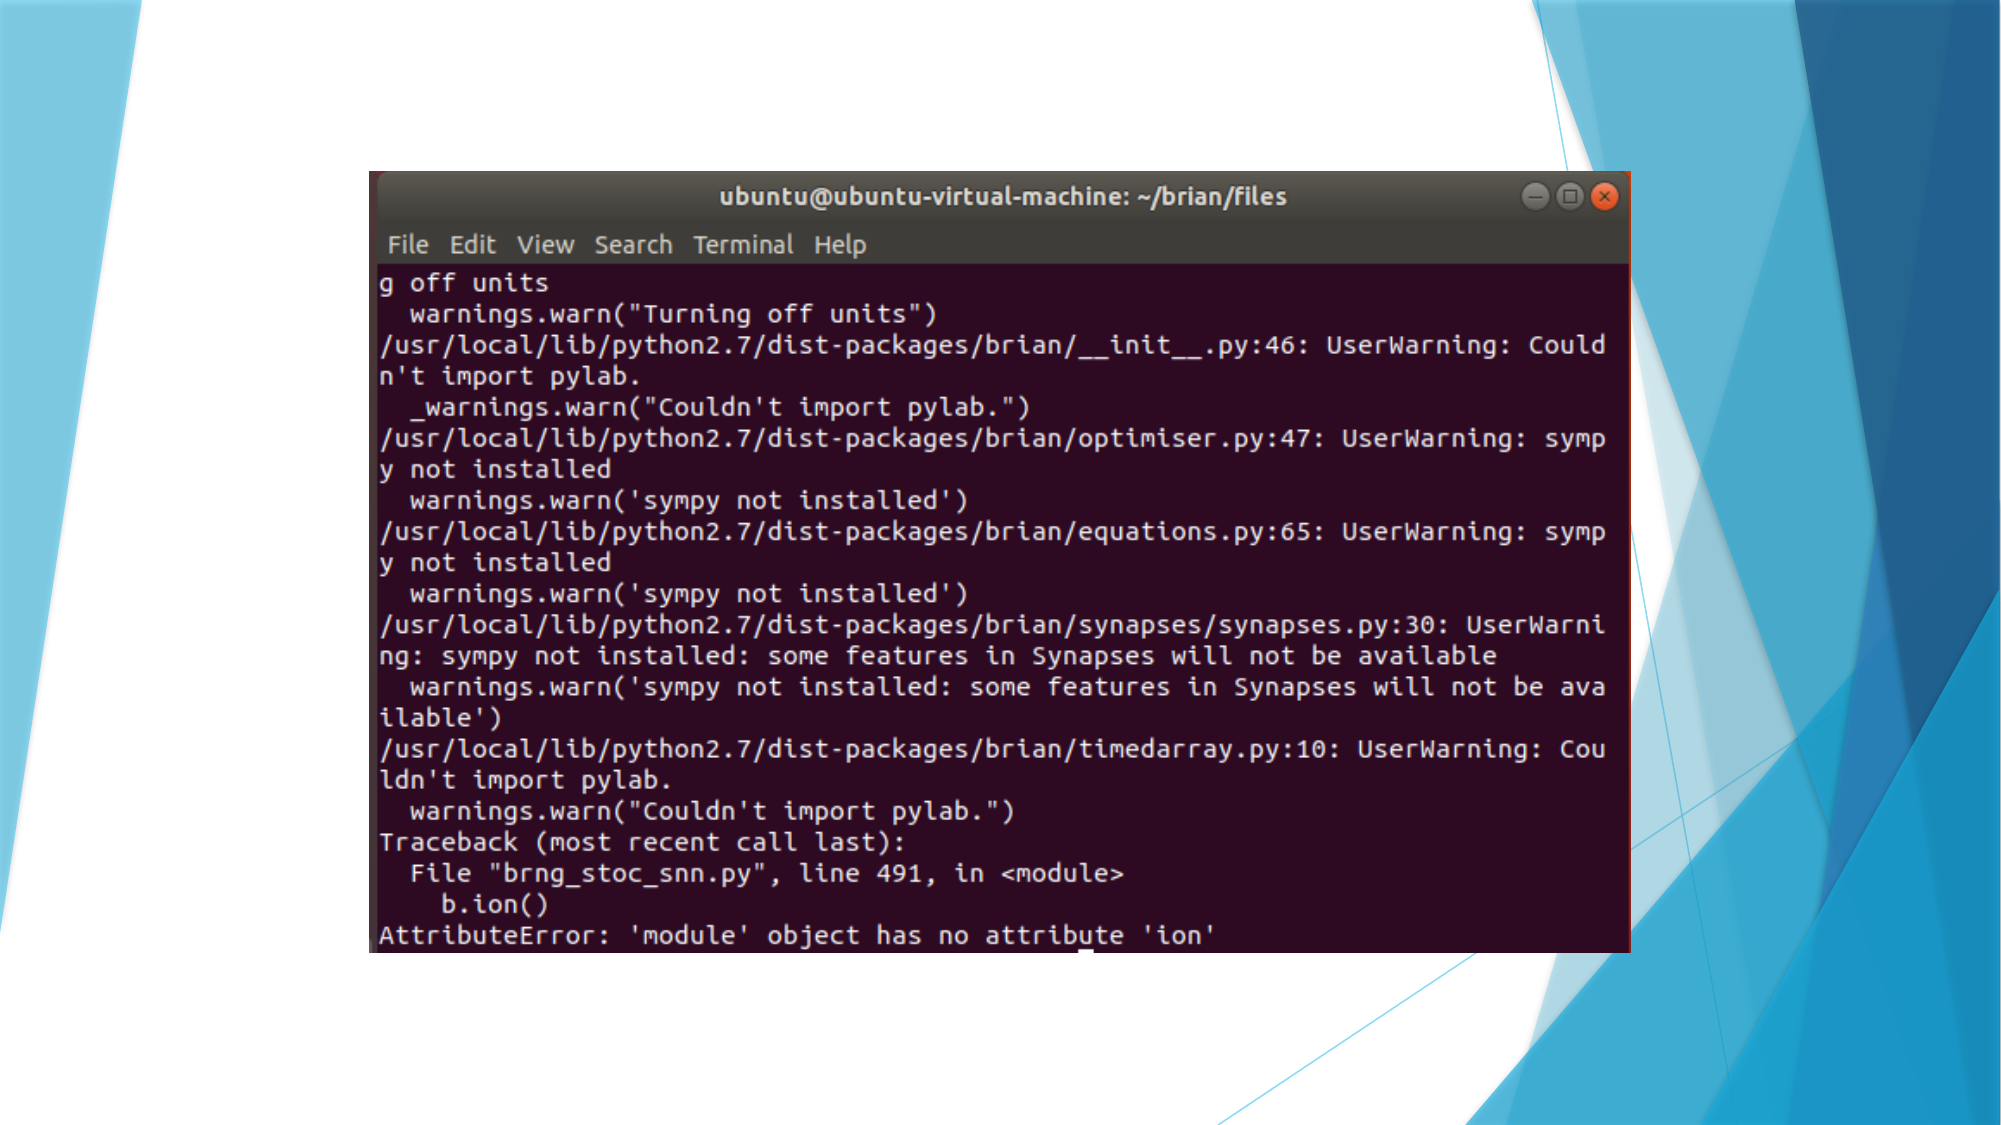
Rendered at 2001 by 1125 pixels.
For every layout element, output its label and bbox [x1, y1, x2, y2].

picture [369, 171, 1631, 954]
